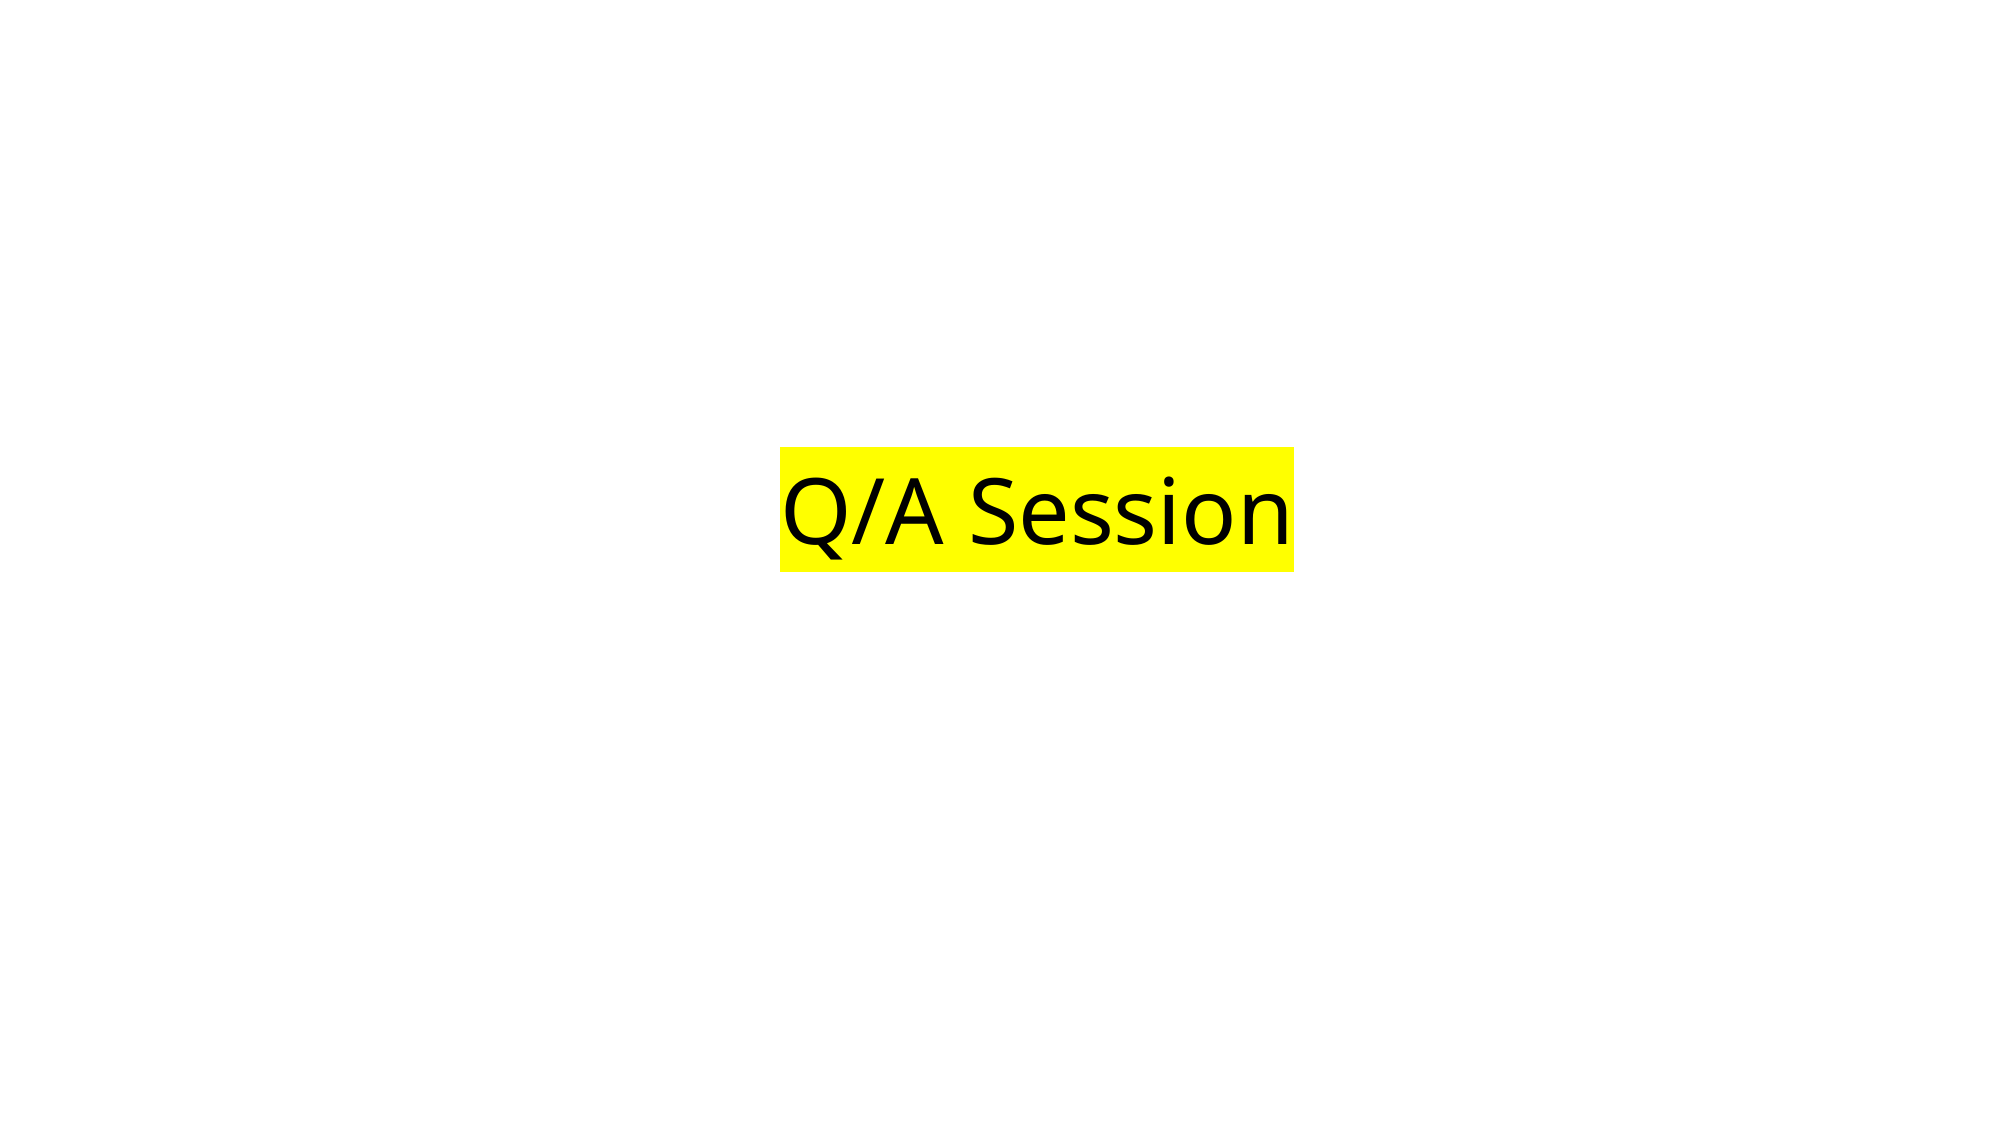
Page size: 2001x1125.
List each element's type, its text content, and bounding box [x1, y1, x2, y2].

title Q/A Session [756, 406, 1318, 624]
